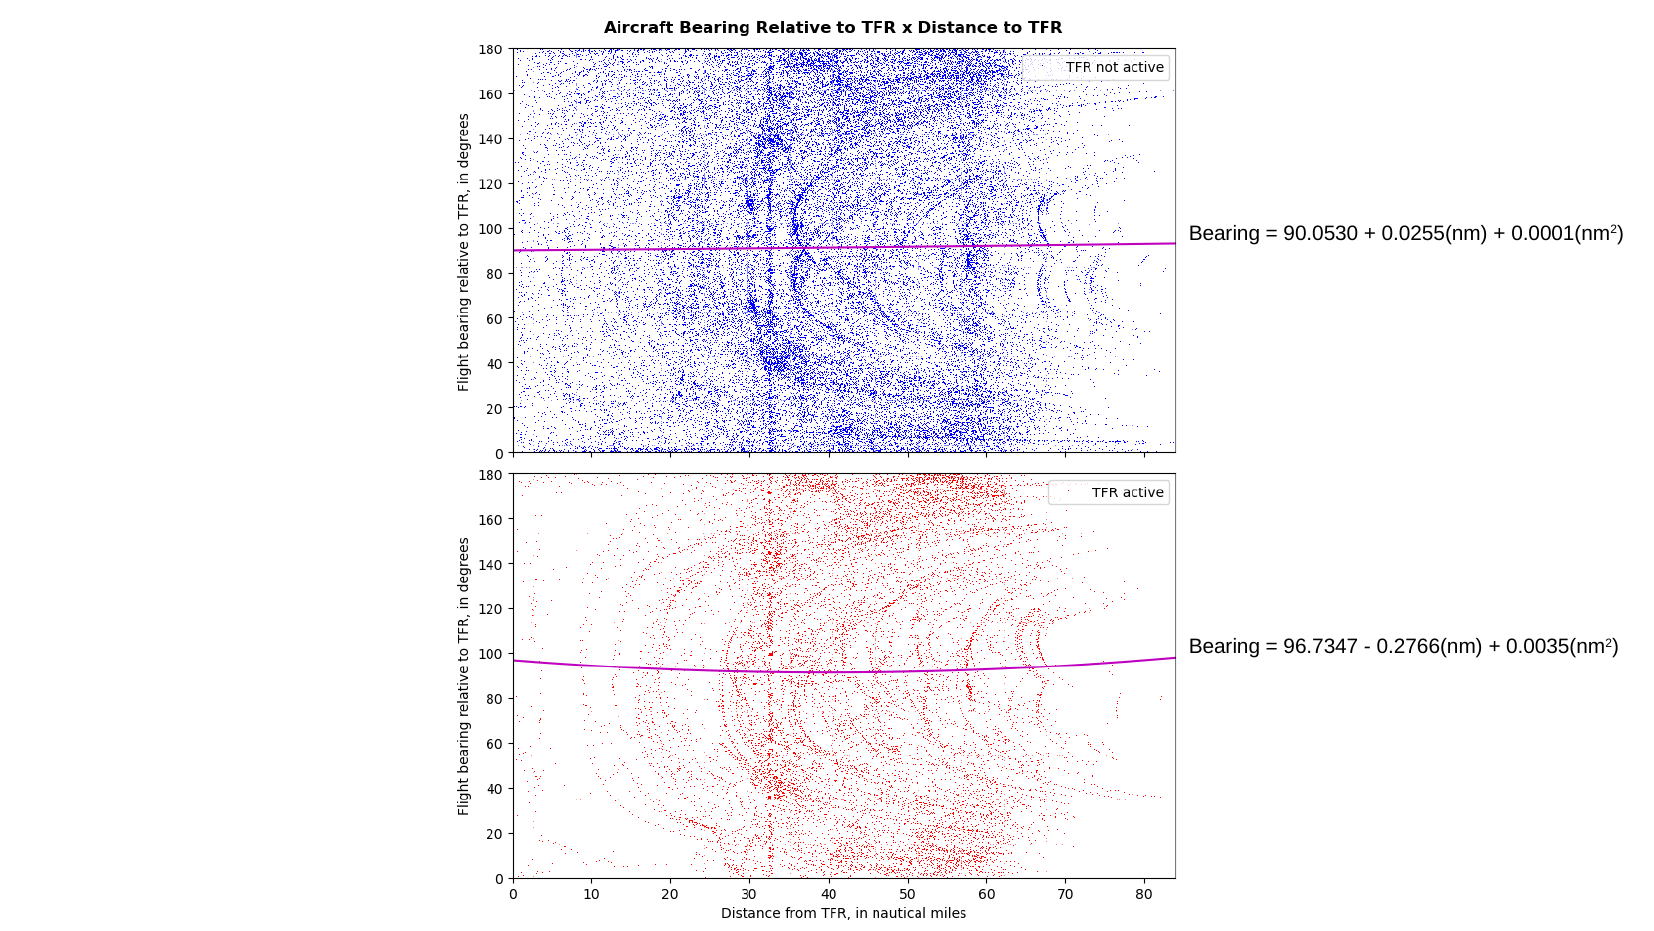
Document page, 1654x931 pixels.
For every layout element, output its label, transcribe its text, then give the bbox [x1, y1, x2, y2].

text_box Bearing = 96.7347 - 0.2766(nm) + 0.0035(nm2) [1266, 625, 1650, 669]
picture [404, 2, 1262, 931]
text_box Bearing = 90.0530 + 0.0255(nm) + 0.0001(nm2) [1266, 212, 1650, 255]
